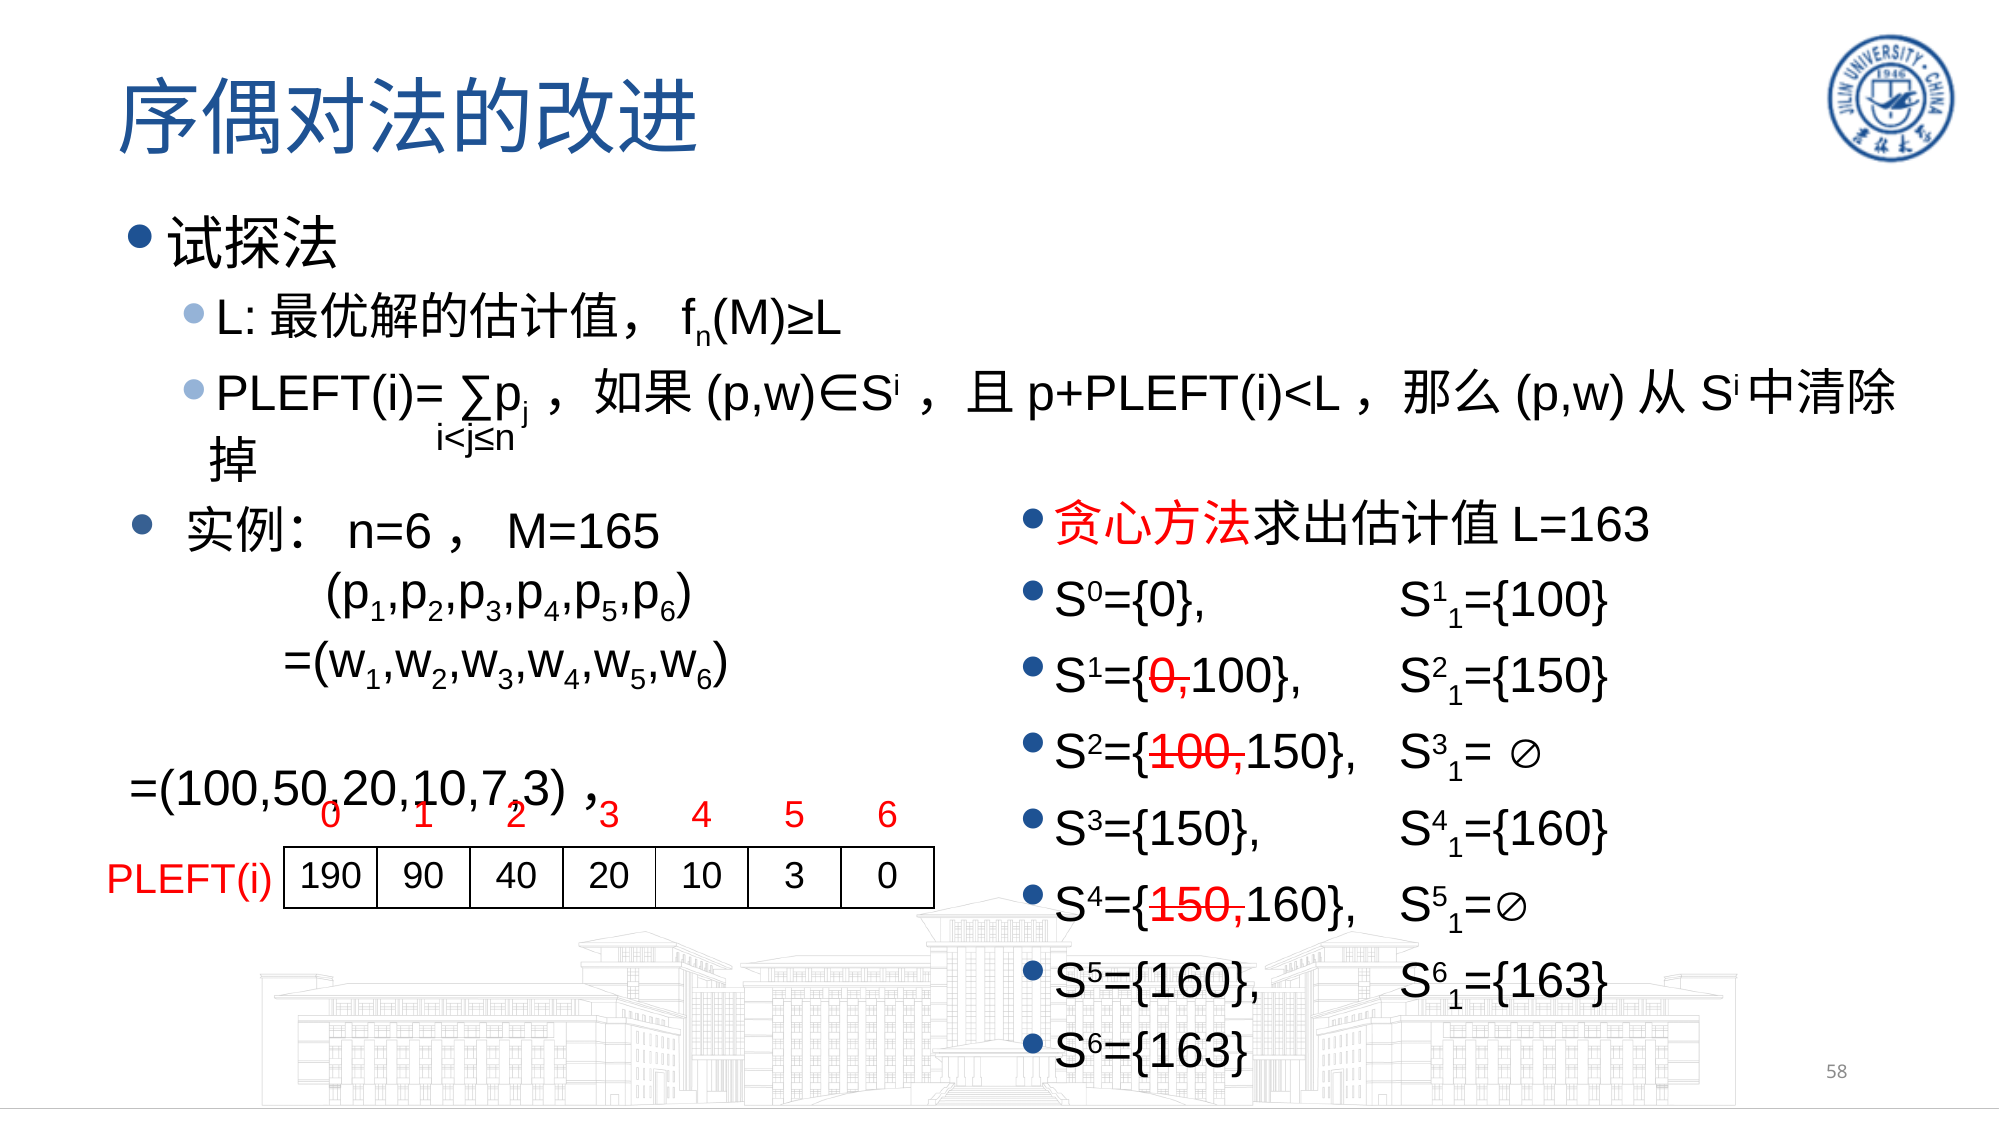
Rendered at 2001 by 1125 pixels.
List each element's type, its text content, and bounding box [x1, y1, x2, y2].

table_cell 0 [842, 848, 933, 907]
table_header 2 [470, 786, 563, 846]
text_box 贪心方法求出估计值L=163 S0={0}, S11={100} S1={0,100}, S21={150} S2={100,150}, S31=  S3={150}, S41={160} S4={150,160}, S51= S5={160}, S61={163} S6={163} [1004, 491, 1761, 1091]
table_cell 3 [749, 848, 840, 907]
list 试探法 L:最优解的估计值，fn(M)≥L PLEFT(i)= ∑pj ，如果(p,w)∈Si ，且p+PLEFT(i)<L，那么(p,w)从Si中清除掉 [109, 199, 1941, 613]
table_cell 10 [656, 848, 747, 907]
picture [1828, 15, 1965, 173]
table_header 3 [563, 786, 655, 846]
table_header 5 [748, 786, 841, 846]
slide_number 58 [1412, 1042, 1863, 1103]
table_cell 40 [471, 848, 562, 907]
title 最优决策序列 [0, 897, 1999, 1109]
table_header 6 [841, 786, 934, 846]
text_box 实例：n=6，M=165 (p1,p2,p3,p4,p5,p6) =(w1,w2,w3,w4,w5,w6) =(100,50,20,10,7,3)， [114, 491, 776, 823]
table_header 1 [377, 786, 470, 846]
title 序偶对法的改进 [102, 12, 1828, 230]
text_box PLEFT(i) [91, 844, 289, 909]
text_box i<j≤n [421, 405, 540, 466]
table_cell 90 [378, 848, 469, 907]
table_cell 20 [564, 848, 655, 907]
table_header 0 [284, 786, 377, 846]
table_cell 190 [289, 848, 376, 907]
table_header 4 [655, 786, 748, 846]
